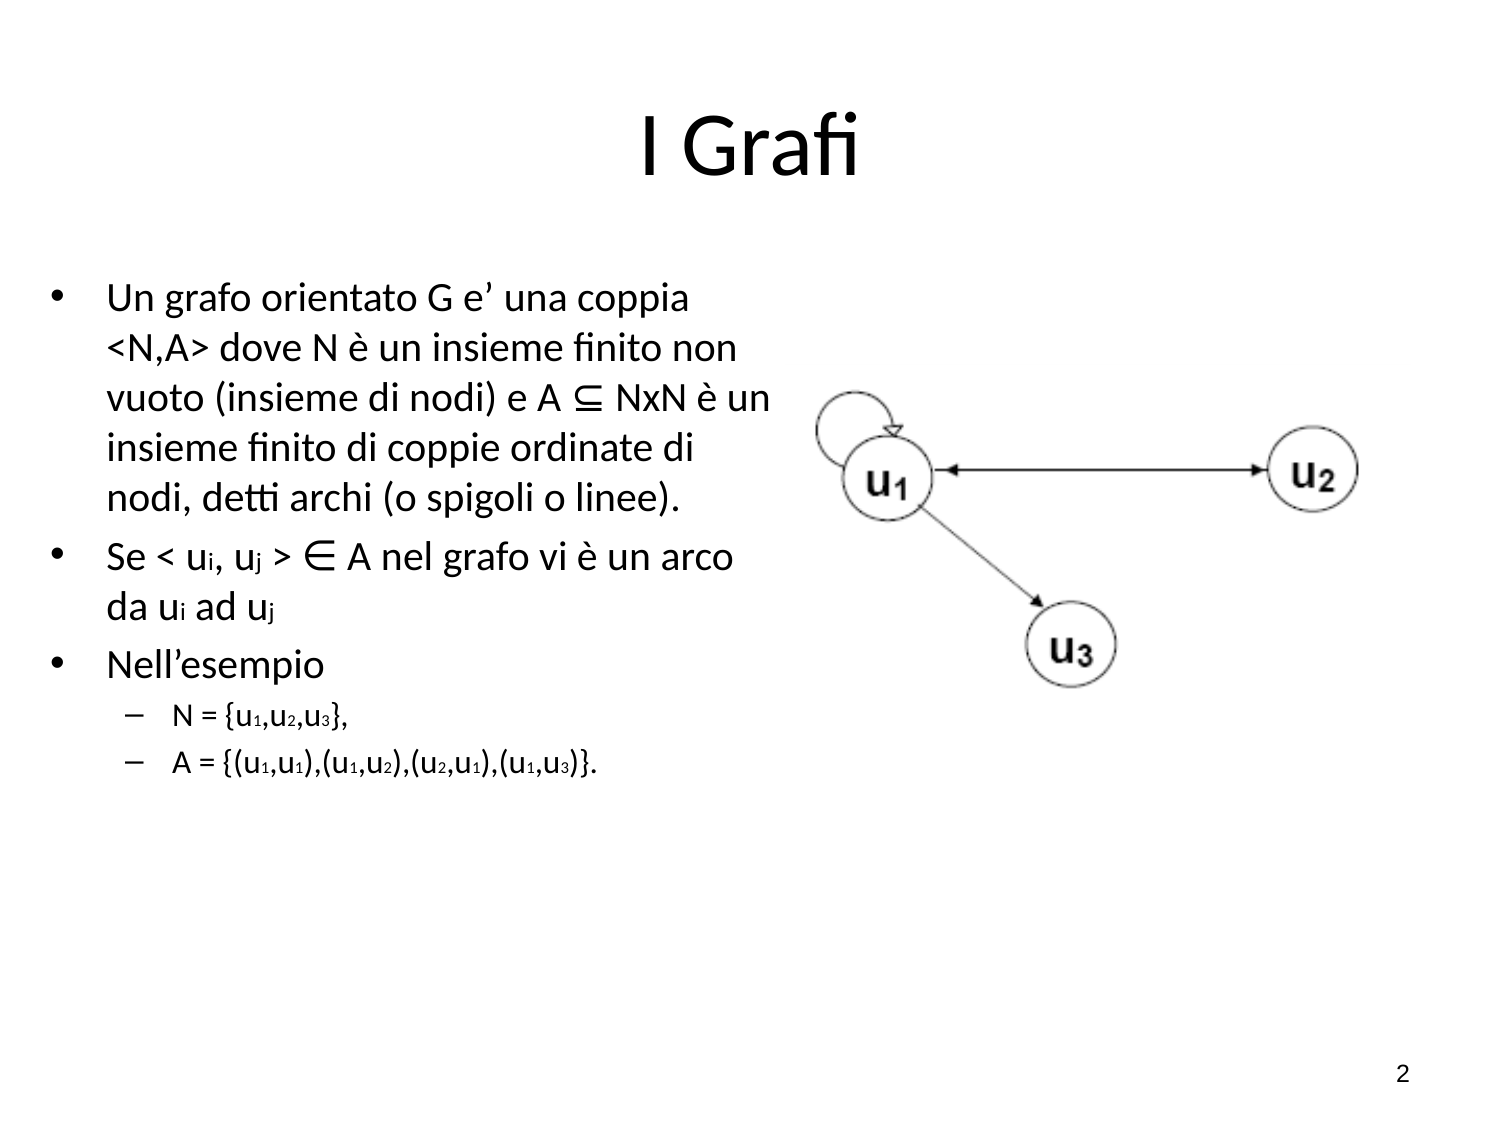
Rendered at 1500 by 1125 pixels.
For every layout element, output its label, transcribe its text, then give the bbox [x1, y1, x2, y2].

title I Grafi [75, 45, 1425, 233]
slide_number 2 [1074, 1042, 1425, 1103]
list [784, 362, 1411, 699]
list Un grafo orientato G e’ una coppia <N,A> dove N è un insieme finito non vuoto (insieme di nodi) e A ⊆ NxN è un insieme finito di coppie ordinate di nodi, detti archi (o spigoli o linee). Se < ui, uj > ∈ A nel grafo vi è un arco da ui ad uj Nell’esempio N = {u1,u2,u3}, A = {(u1,u1),(u1,u2),(u2,u1),(u1,u3)}. [35, 262, 797, 1005]
